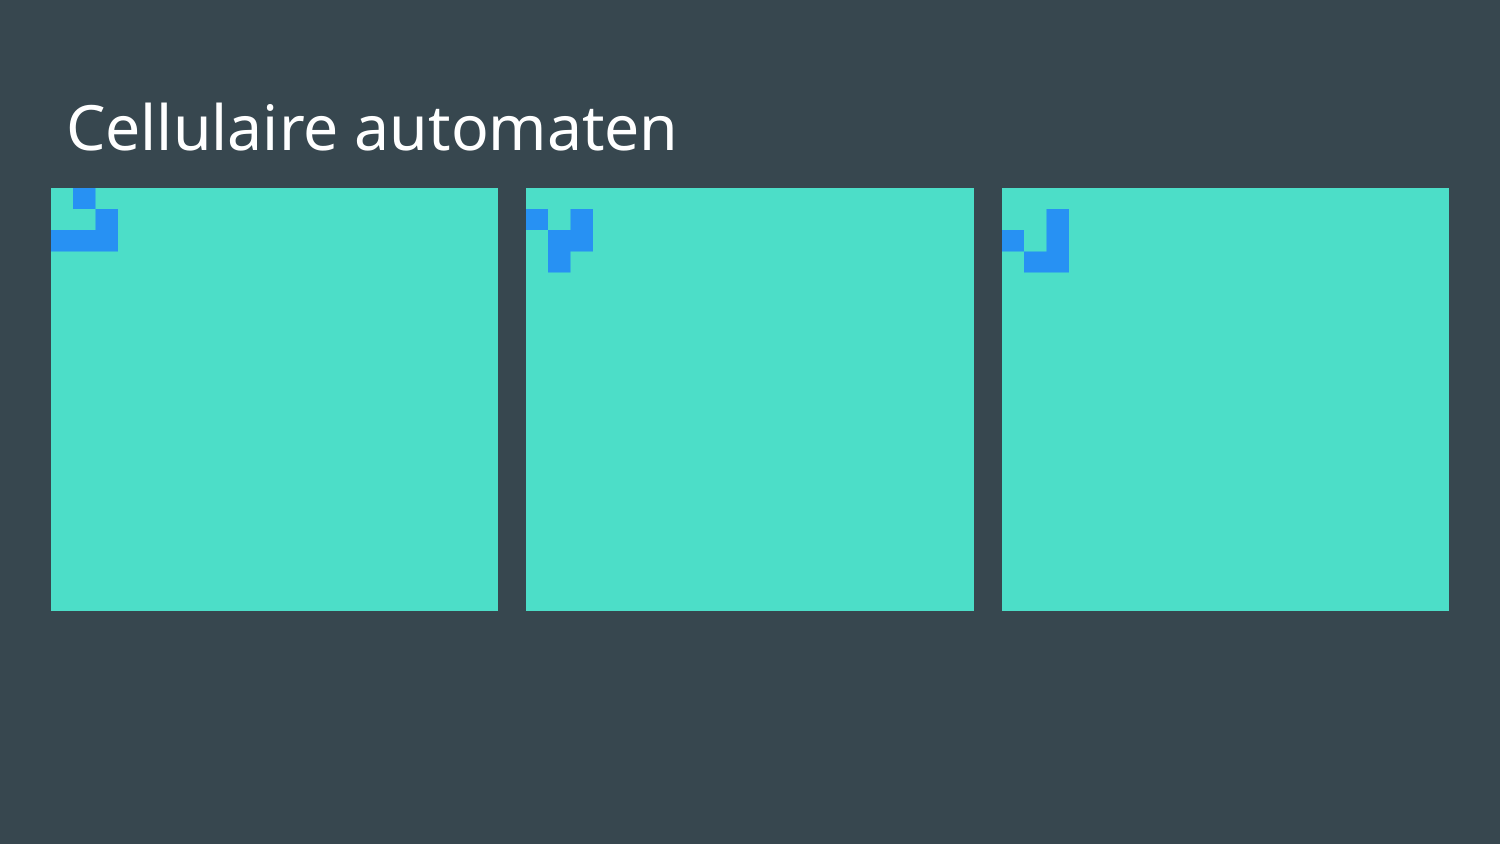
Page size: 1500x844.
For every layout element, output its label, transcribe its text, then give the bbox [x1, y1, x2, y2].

picture [50, 188, 498, 611]
picture [526, 188, 974, 611]
title Cellulaire automaten [51, 72, 1449, 167]
picture [1002, 188, 1450, 611]
